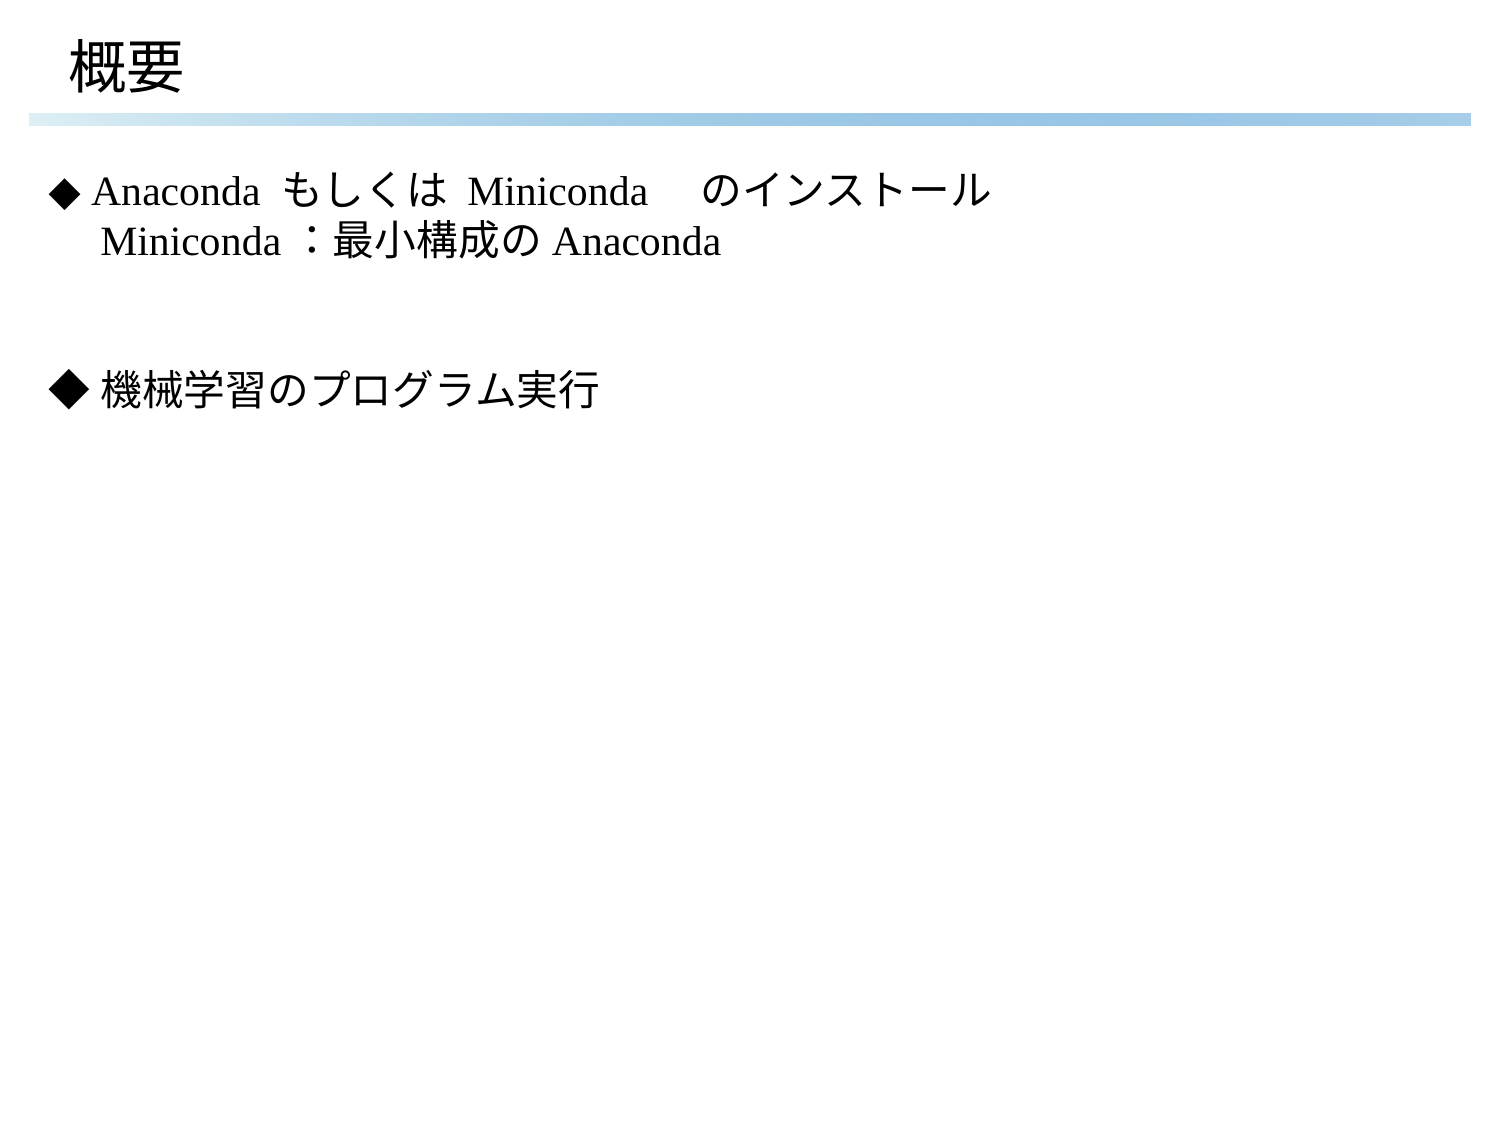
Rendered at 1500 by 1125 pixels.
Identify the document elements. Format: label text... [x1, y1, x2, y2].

text_box ◆ Anaconda もしくは Miniconda のインストール Miniconda：最小構成のAnaconda ◆機械学習のプログラム実行 [33, 156, 1038, 672]
title 概要 [53, 19, 1425, 112]
